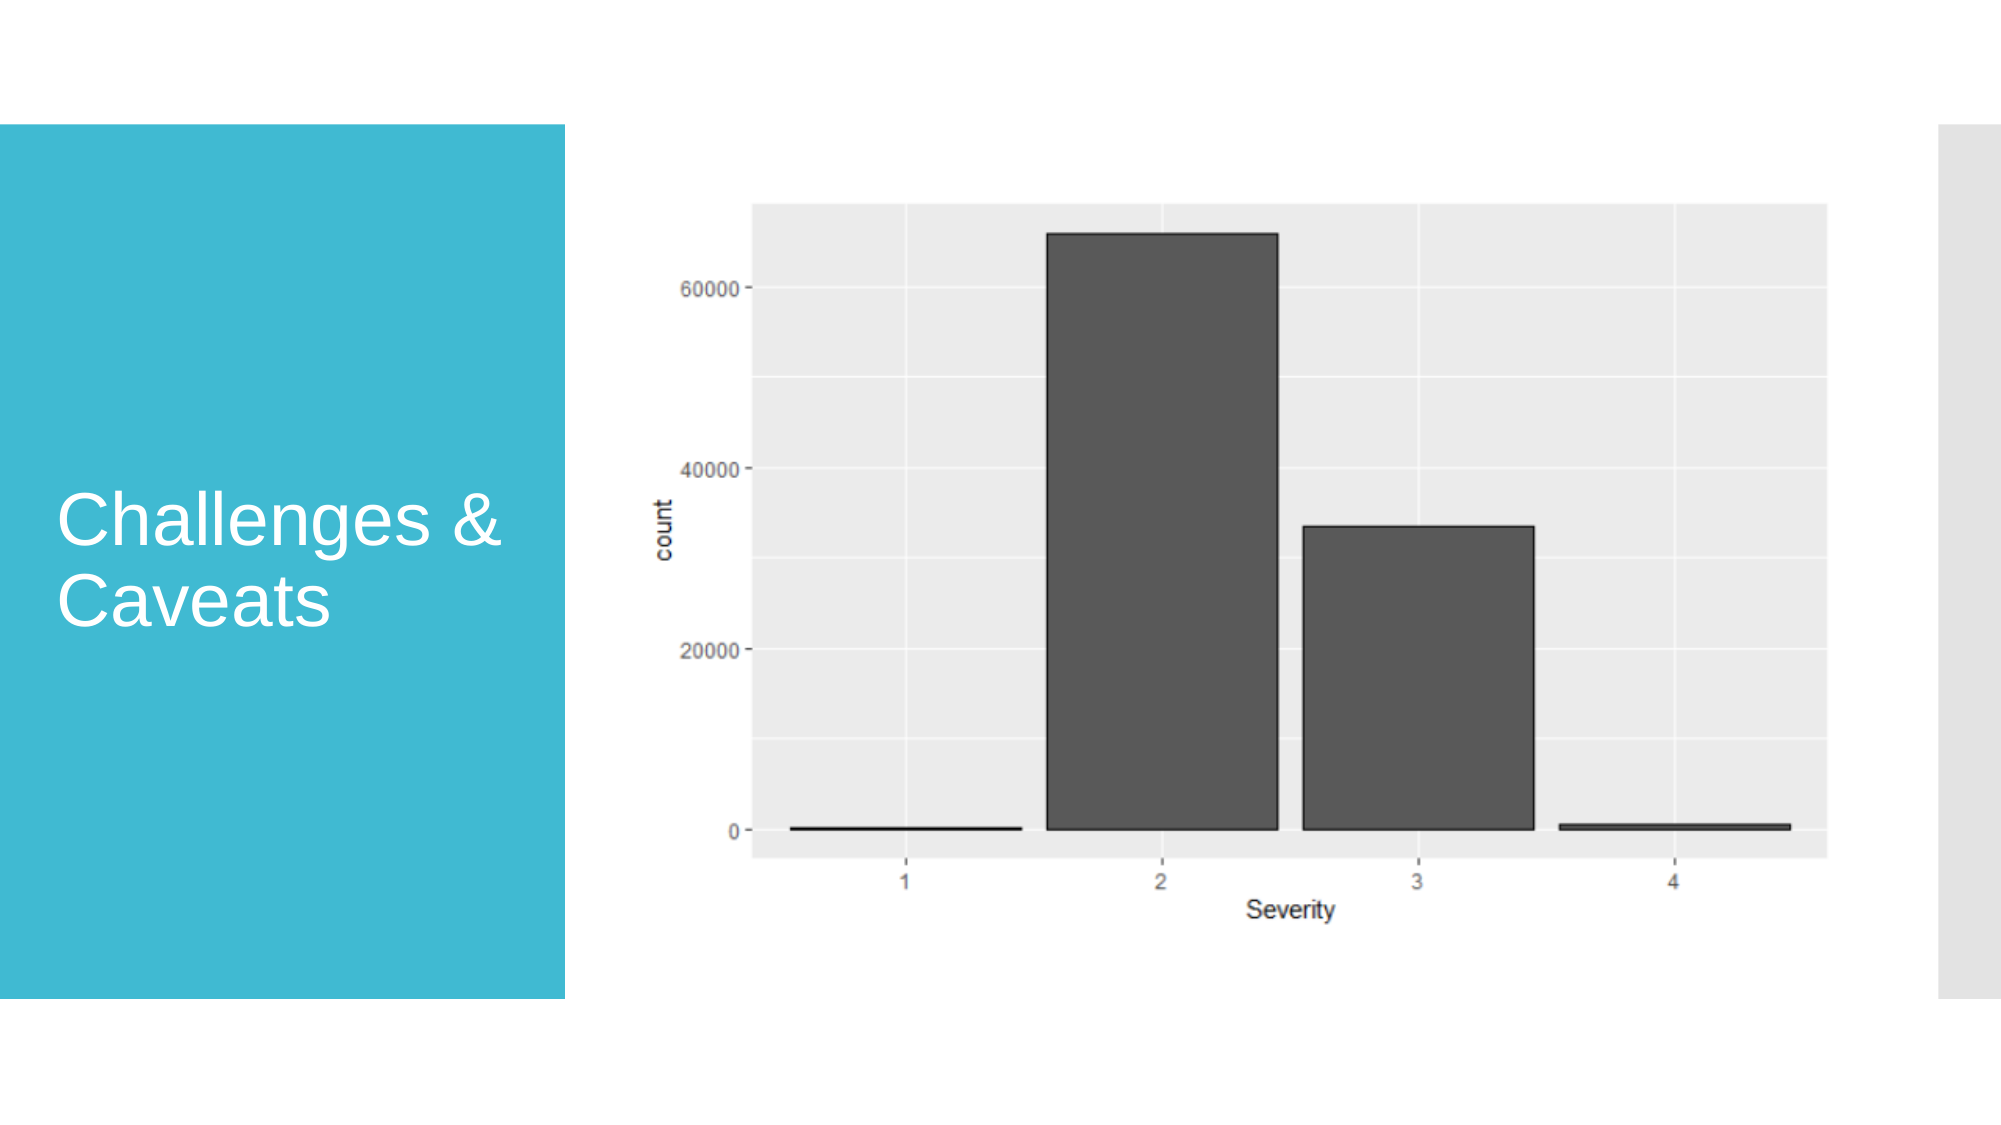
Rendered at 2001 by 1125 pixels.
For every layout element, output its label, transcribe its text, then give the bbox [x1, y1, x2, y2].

title Challenges & Caveats [41, 184, 526, 940]
picture [645, 195, 1849, 940]
